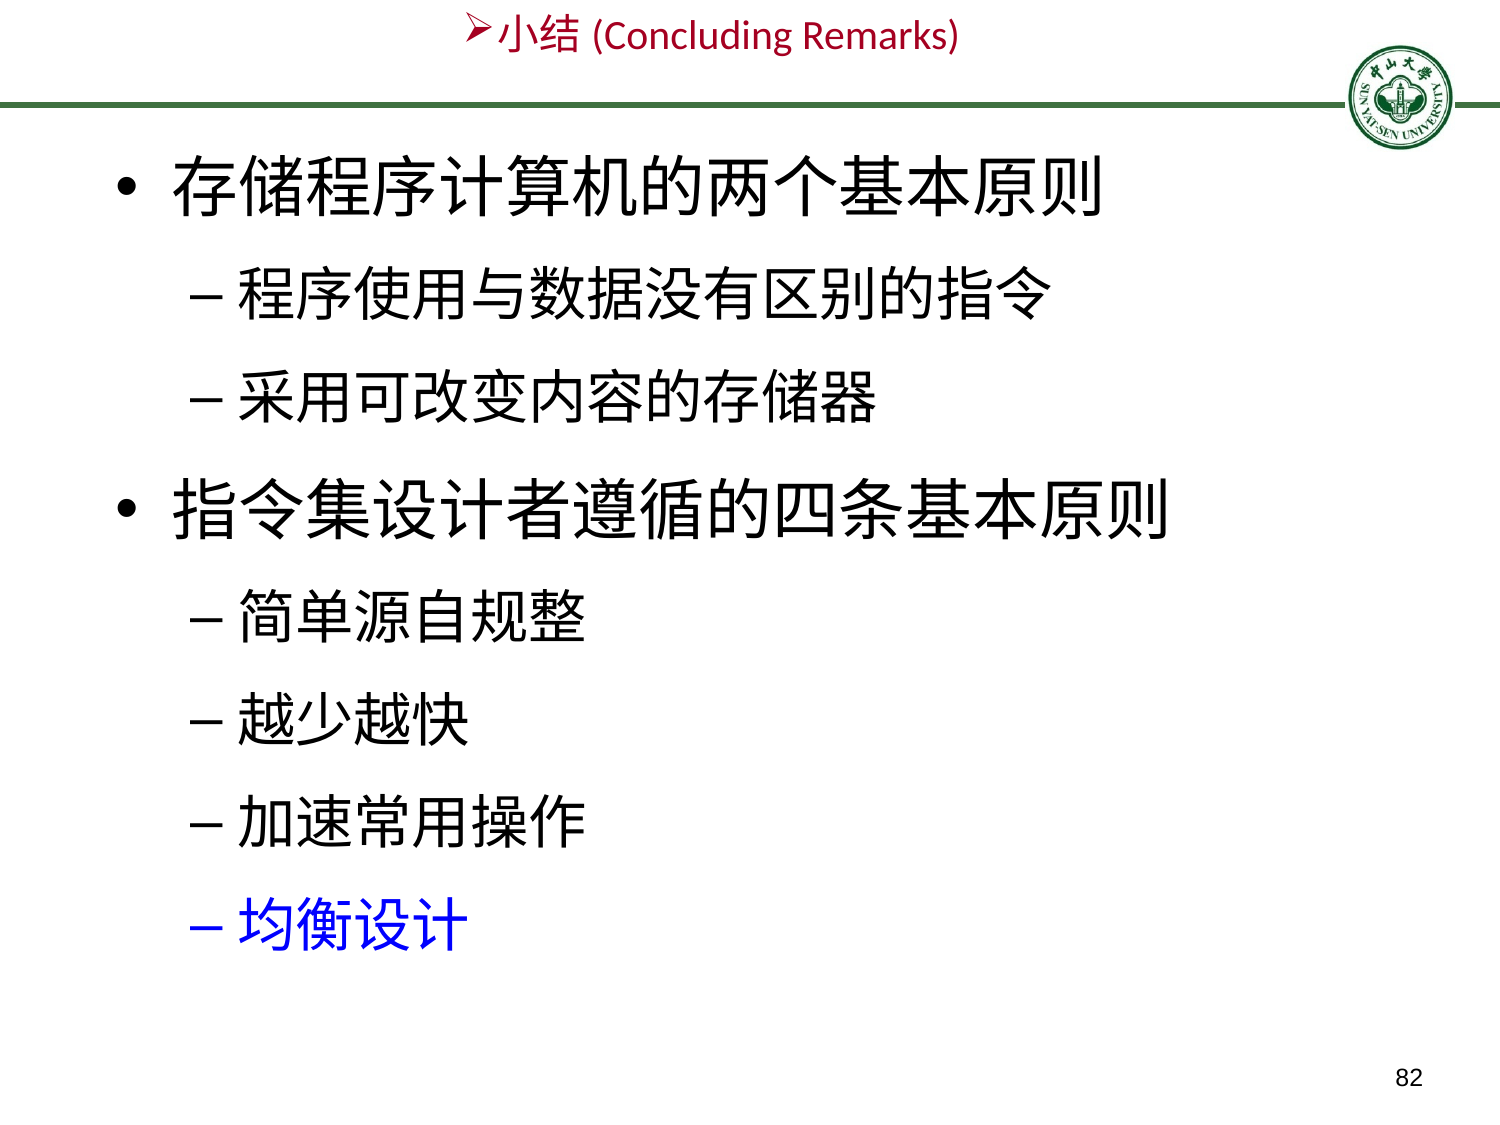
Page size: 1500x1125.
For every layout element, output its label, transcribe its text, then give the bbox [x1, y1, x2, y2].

title 小结(Concluding Remarks) [135, 0, 1288, 113]
picture [1345, 42, 1455, 152]
list 存储程序计算机的两个基本原则 程序使用与数据没有区别的指令 采用可改变内容的存储器 指令集设计者遵循的四条基本原则 简单源自规整 越少越快 加速常用操作 均衡设计 [100, 113, 1413, 941]
